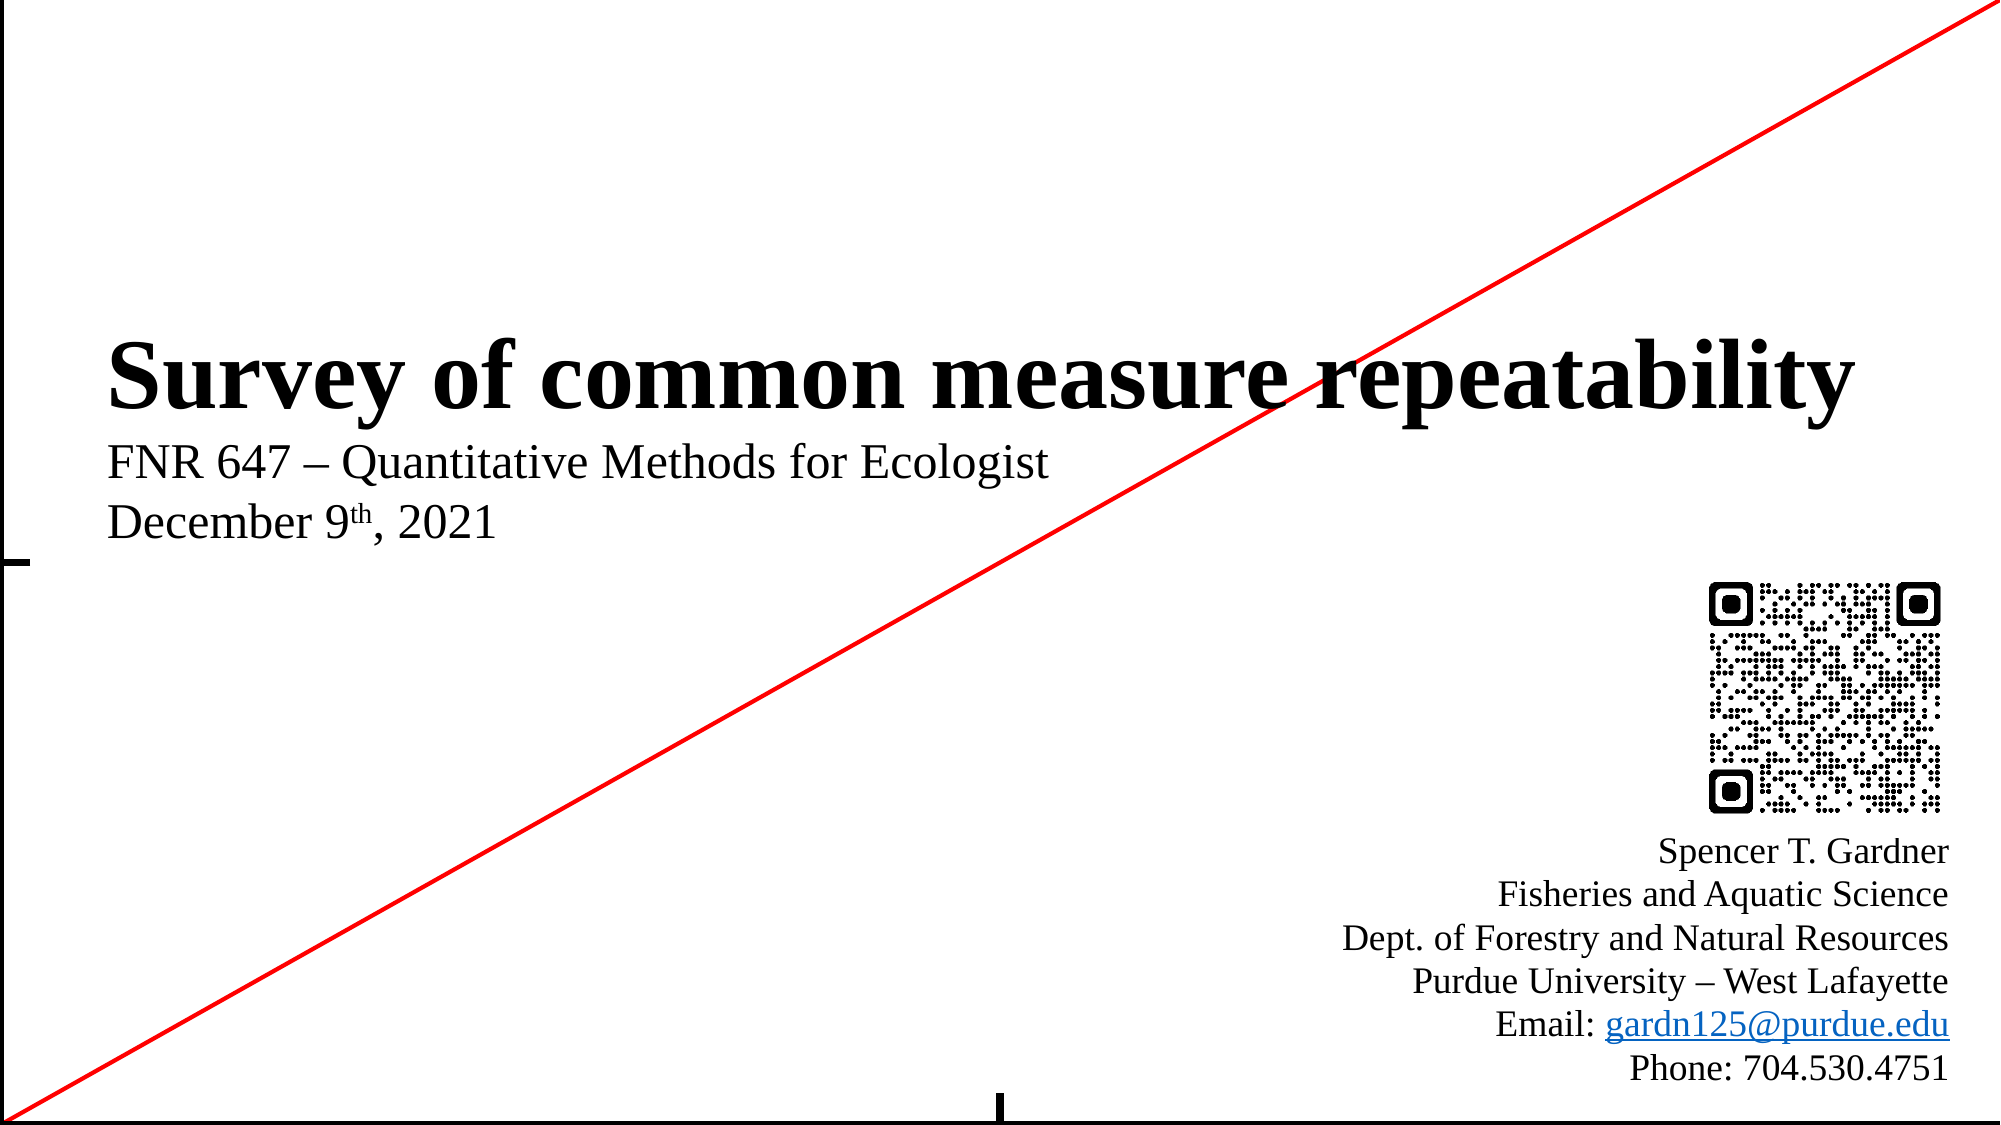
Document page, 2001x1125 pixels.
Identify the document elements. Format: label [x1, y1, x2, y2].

text_box [1, 0, 2000, 1124]
picture [1684, 557, 1965, 838]
